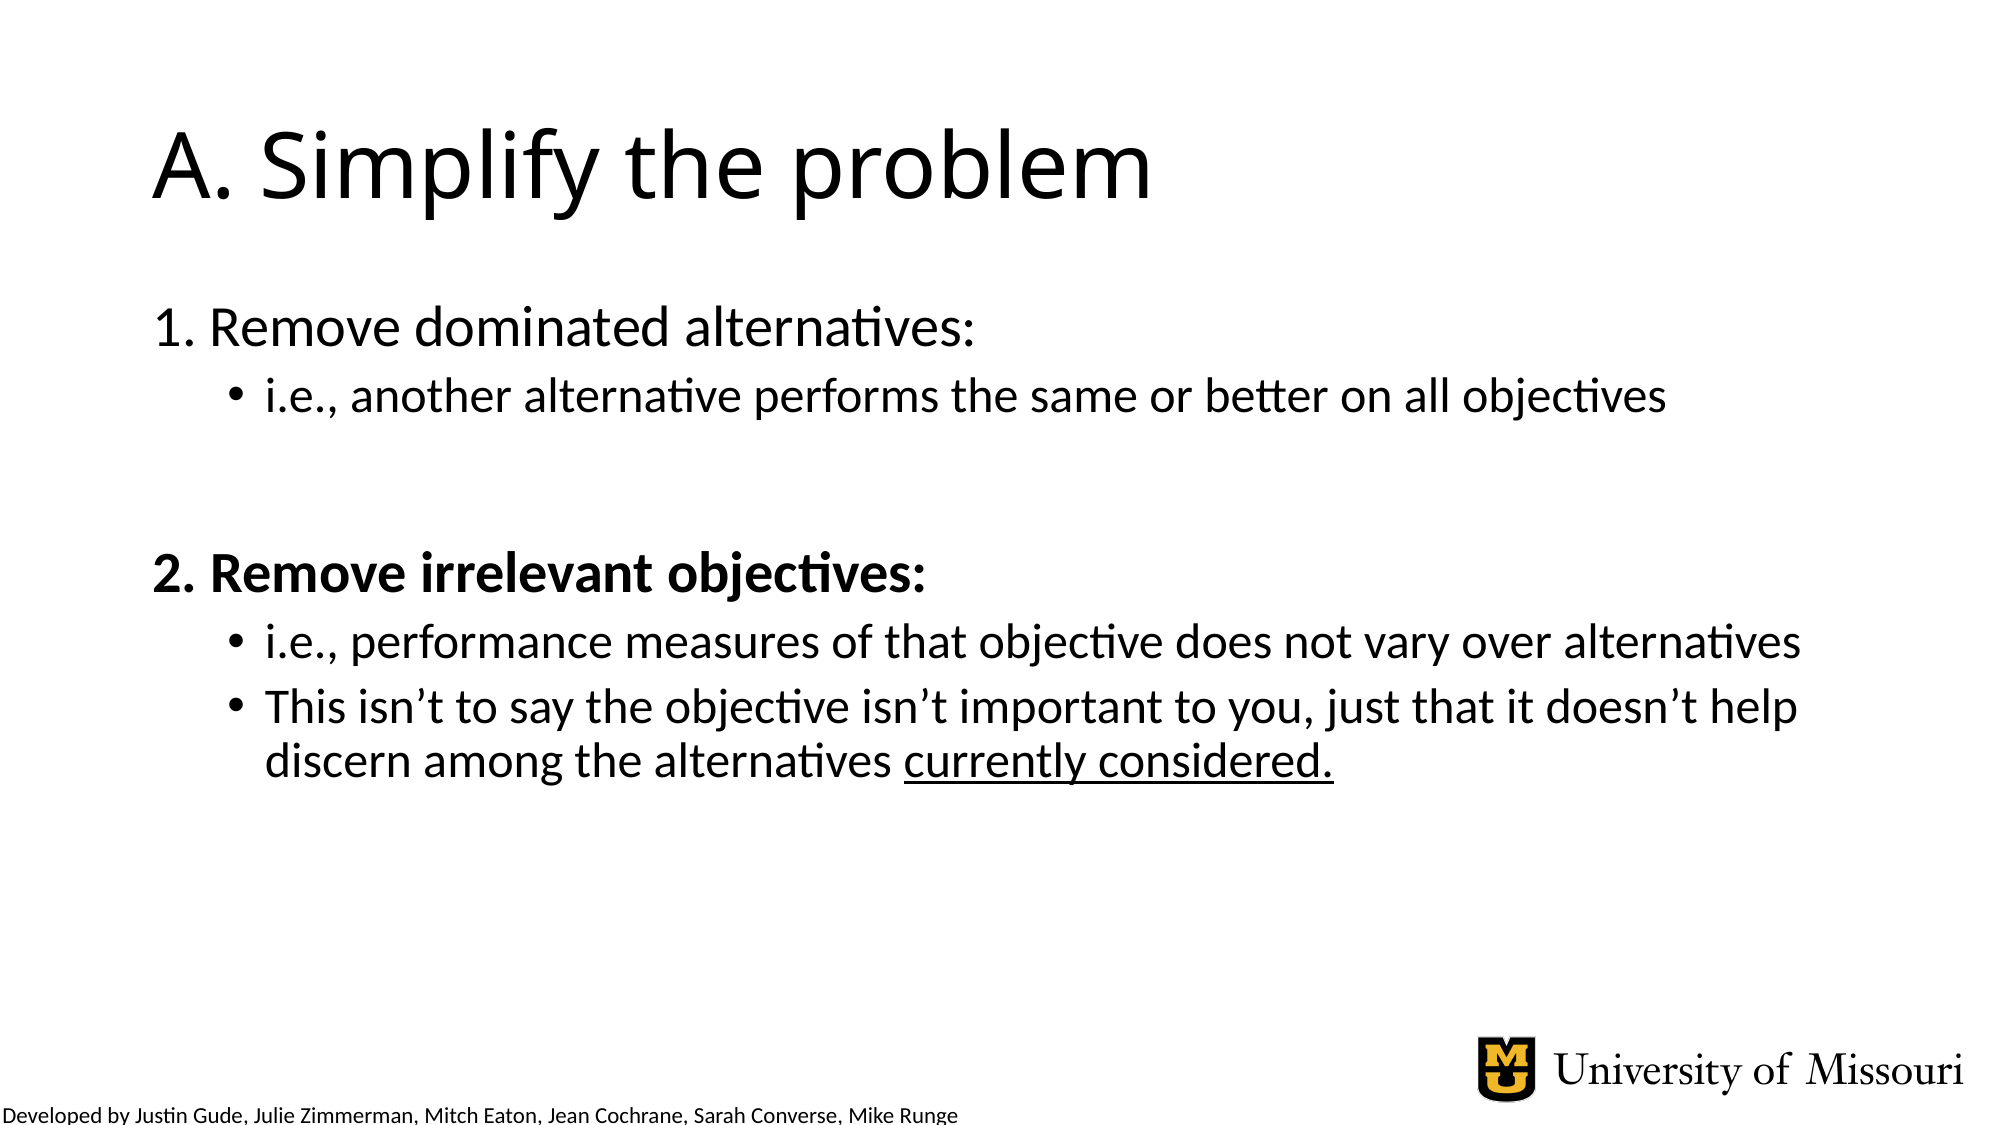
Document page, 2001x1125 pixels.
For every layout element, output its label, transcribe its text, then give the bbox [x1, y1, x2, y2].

title A. Simplify the problem [137, 59, 1863, 278]
picture [1458, 1017, 1982, 1121]
text_box Developed by Justin Gude, Julie Zimmerman, Mitch Eaton, Jean Cochrane, Sarah Converse, Mike Runge [0, 1092, 1458, 1125]
text_box 1. Remove dominated alternatives: i.e., another alternative performs the same or better on all objectives [137, 288, 1863, 552]
list 2. Remove irrelevant objectives: i.e., performance measures of that objective does not vary over alternatives This isn’t to say the objective isn’t important to you, just that it doesn’t help discern among the alternatives currently considered. [137, 552, 1863, 799]
